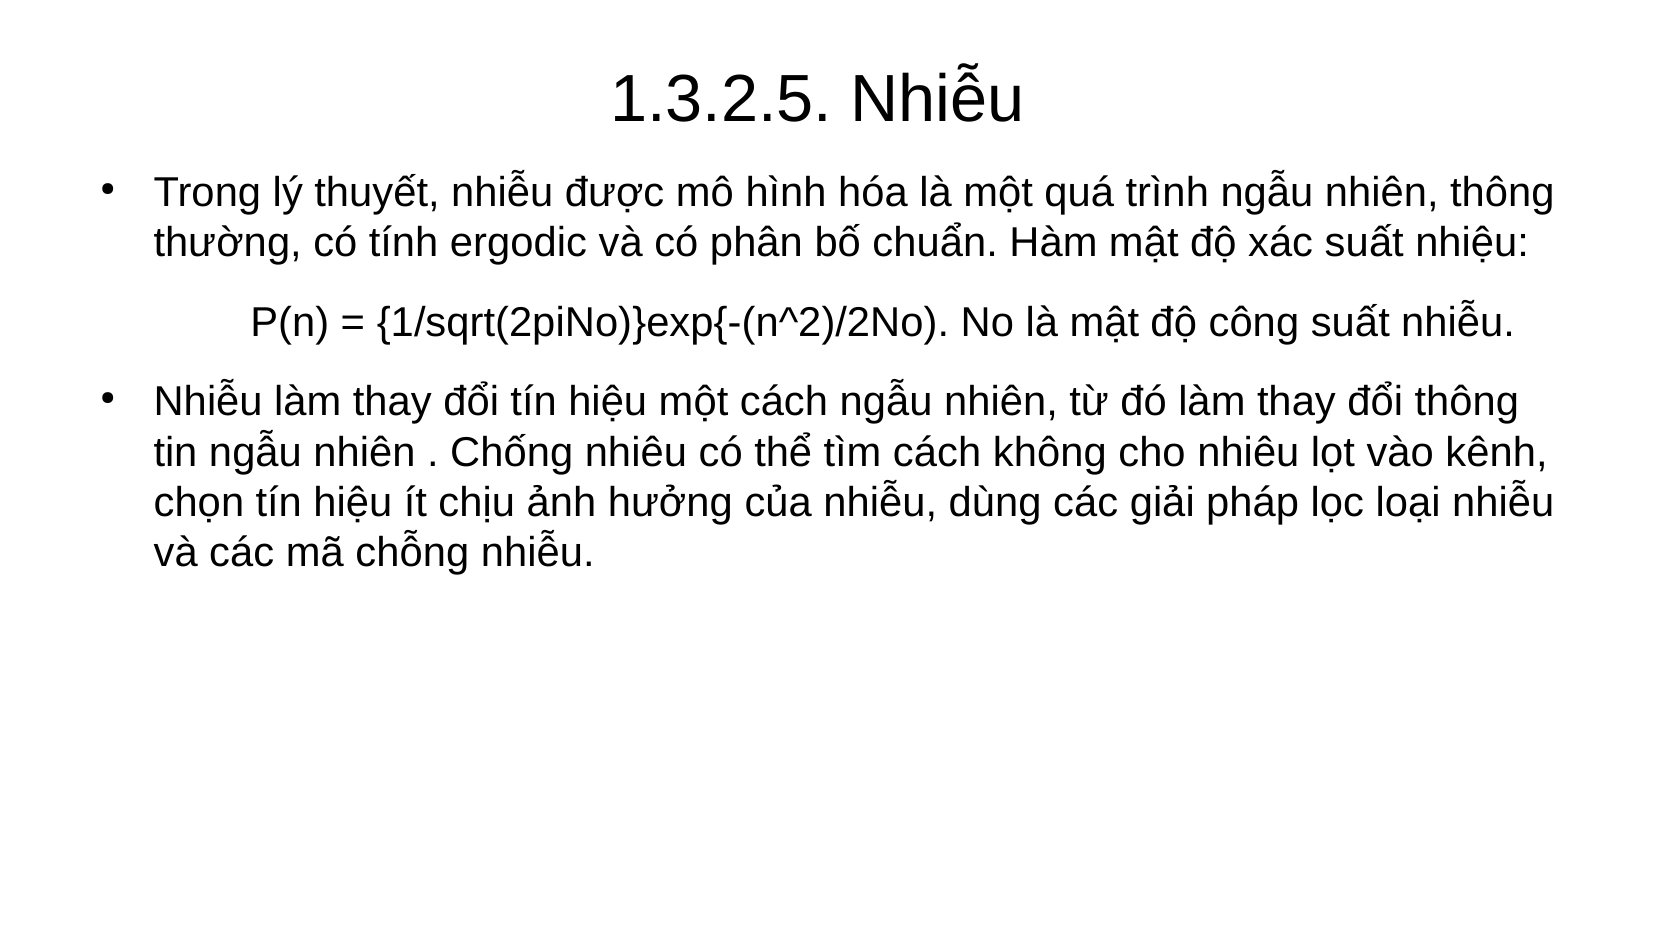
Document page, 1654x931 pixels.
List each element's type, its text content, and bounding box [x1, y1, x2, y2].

list Trong lý thuyết, nhiễu được mô hình hóa là một quá trình ngẫu nhiên, thông thường, có tính ergodic và có phân bố chuẩn. Hàm mật độ xác suất nhiệu: P(n) = {1/sqrt(2piNo)}exp{-(n^2)/2No). No là mật độ công suất nhiễu. Nhiễu làm thay đổi tín hiệu một cách ngẫu nhiên, từ đó làm thay đổi thông tin ngẫu nhiên . Chống nhiêu có thể tìm cách không cho nhiêu lọt vào kênh, chọn tín hiệu ít chịu ảnh hưởng của nhiễu, dùng các giải pháp lọc loại nhiễu và các mã chỗng nhiễu. [82, 165, 1571, 757]
title 1.3.2.5. Nhiễu [82, 37, 1571, 153]
